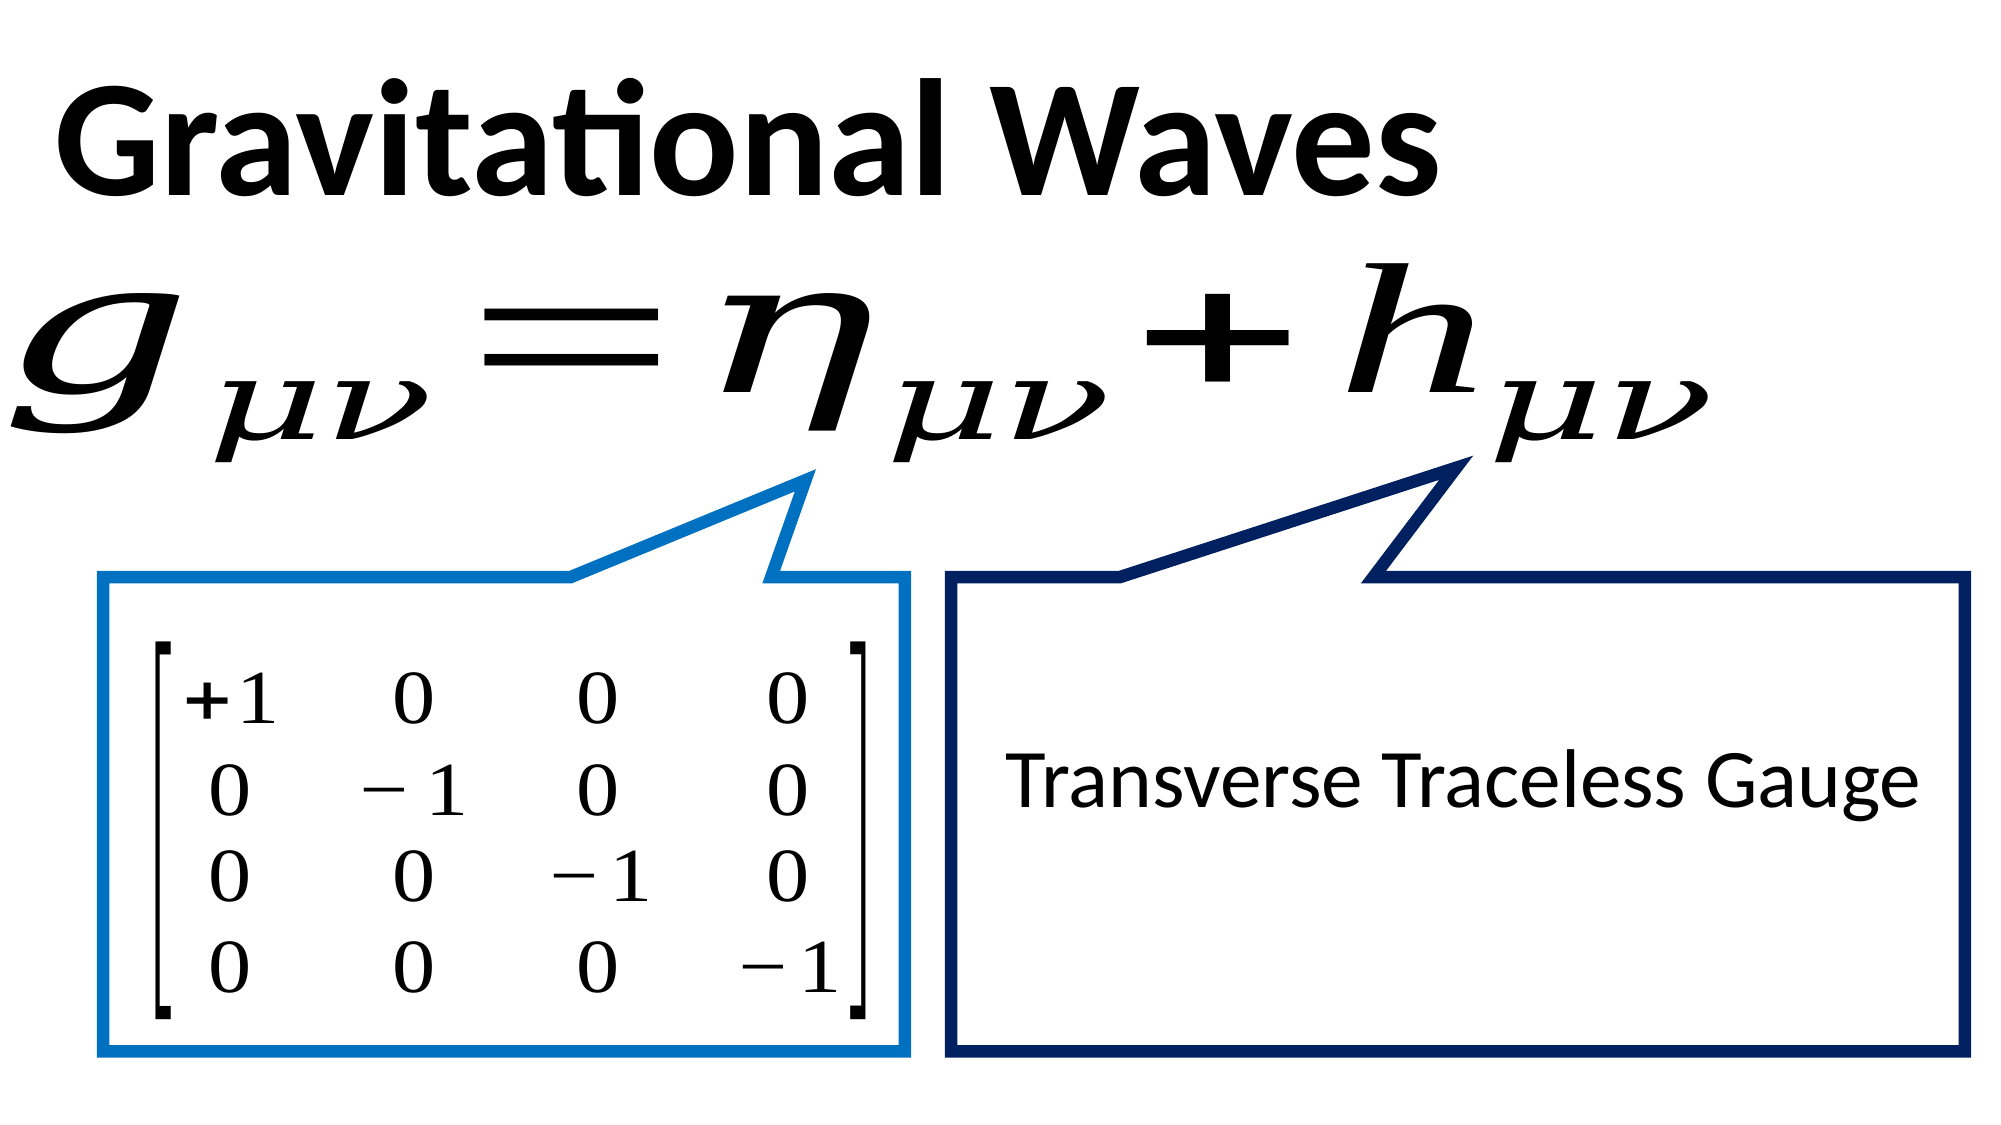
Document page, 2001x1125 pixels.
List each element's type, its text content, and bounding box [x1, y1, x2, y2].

text_box Gravitational Waves [39, 21, 1519, 236]
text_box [951, 576, 1965, 1052]
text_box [103, 576, 905, 1052]
